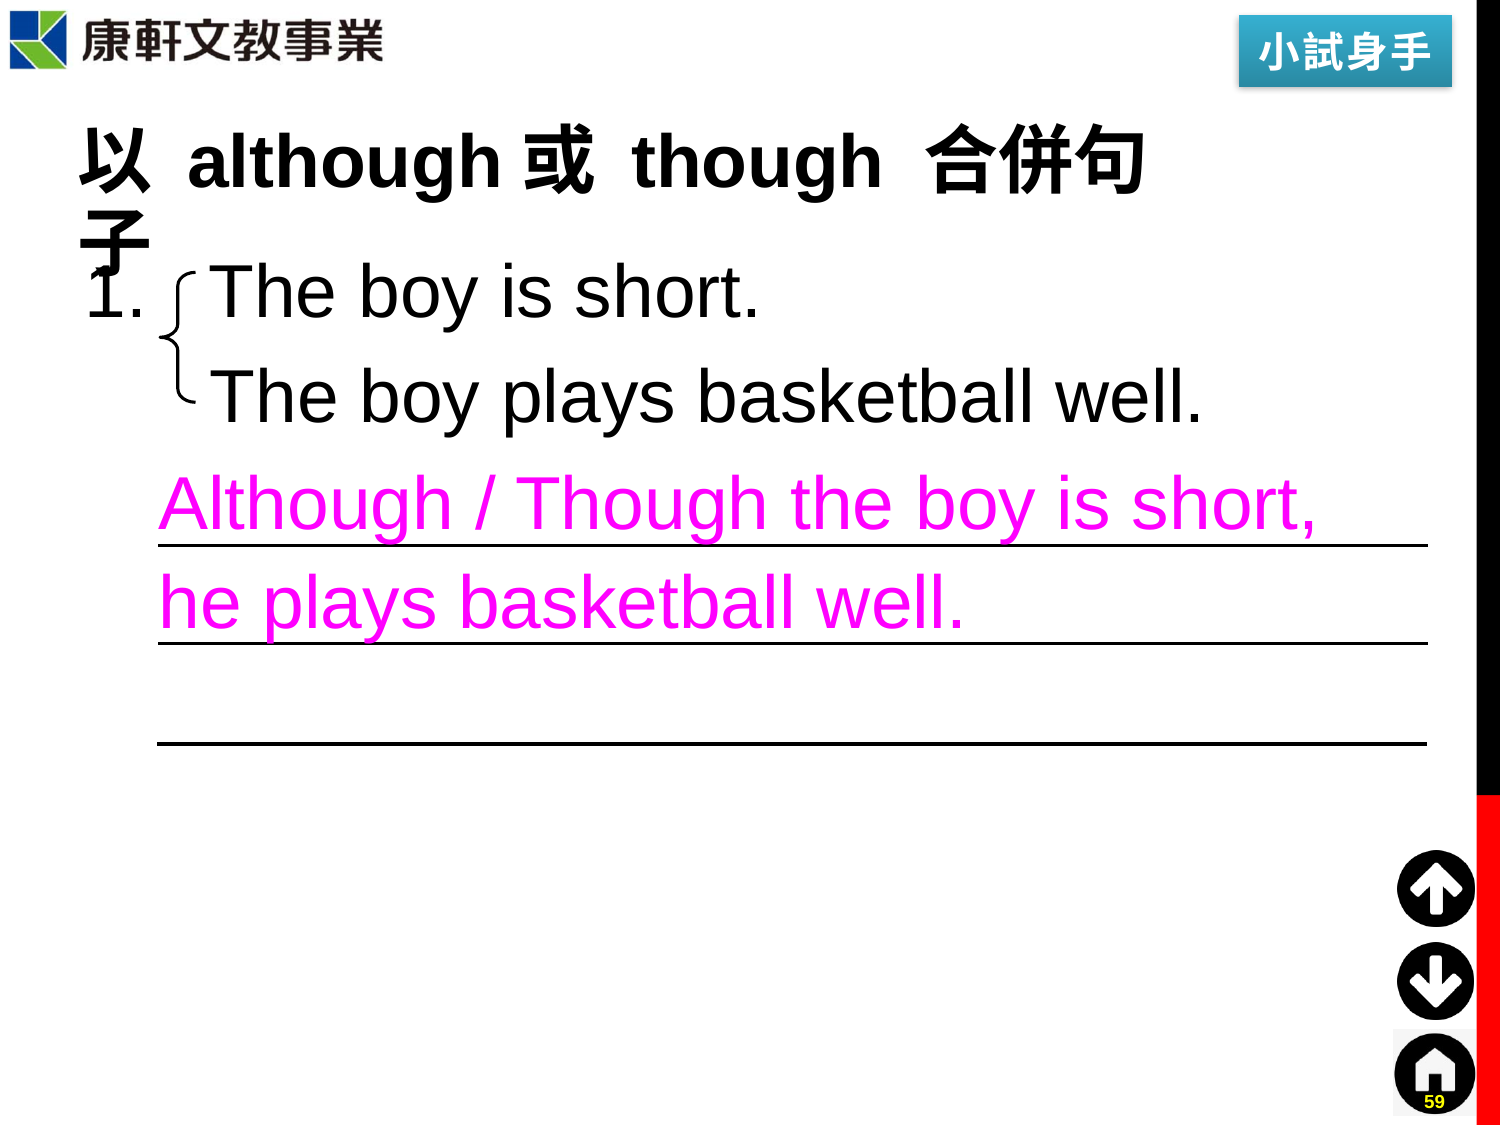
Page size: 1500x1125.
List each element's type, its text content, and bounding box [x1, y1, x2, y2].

text_box 以 although或 though 合併句子 [62, 111, 1221, 293]
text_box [70, 234, 1429, 745]
picture [1393, 1029, 1476, 1116]
picture [1397, 850, 1475, 928]
picture [1396, 942, 1475, 1020]
text_box 小試身手 [1239, 15, 1452, 87]
picture [8, 9, 387, 70]
